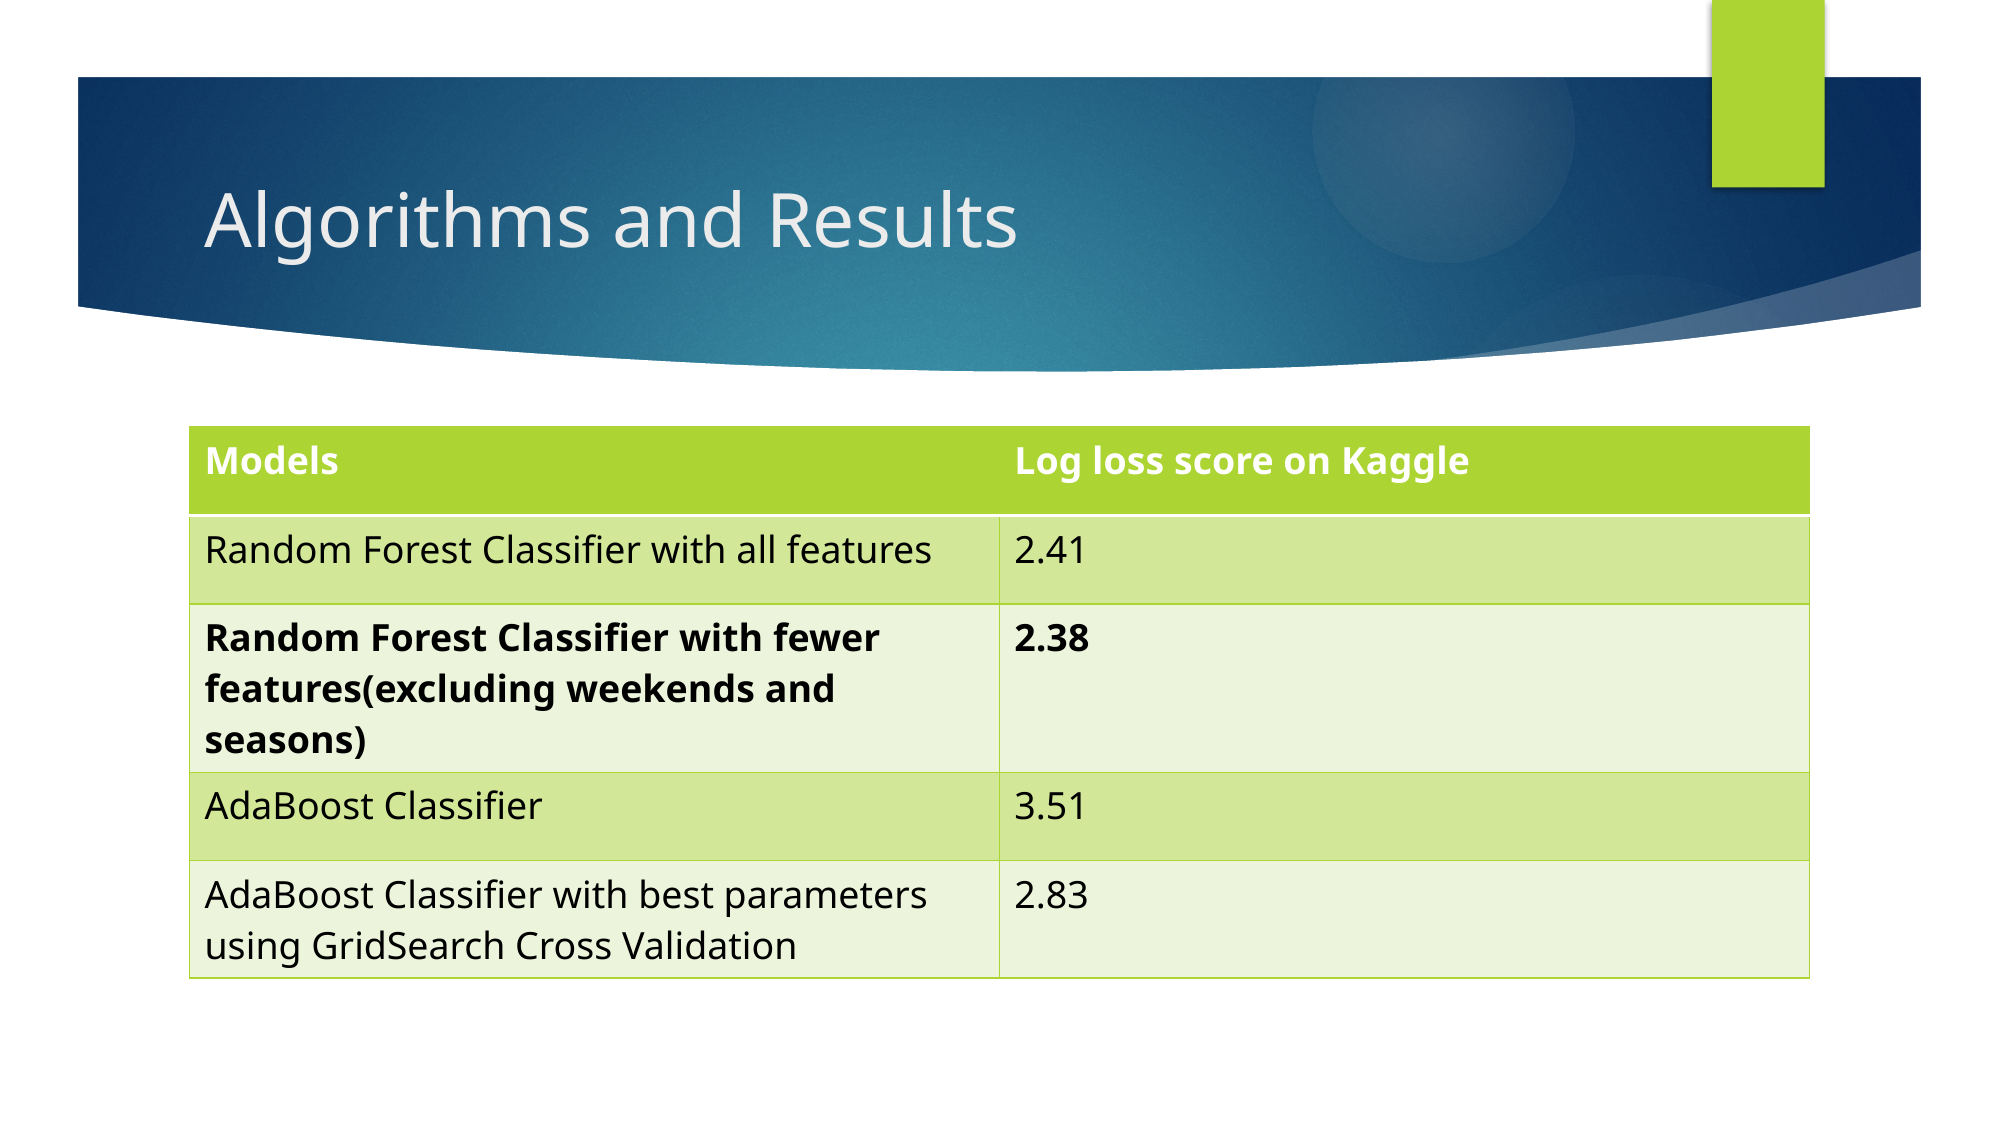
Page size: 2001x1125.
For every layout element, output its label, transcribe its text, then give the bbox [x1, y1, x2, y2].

table_cell AdaBoost Classifier [190, 773, 999, 860]
table_cell AdaBoost Classifier with best parameters using GridSearch Cross Validation [190, 861, 999, 977]
table_cell Random Forest Classifier with all features [190, 517, 999, 603]
table_cell 2.41 [1000, 517, 1809, 603]
table_cell 3.51 [1000, 773, 1809, 860]
table_header Log loss score on Kaggle [1000, 428, 1809, 514]
table_header Models [190, 428, 999, 514]
table_cell 2.83 [1000, 861, 1809, 977]
table_cell 2.38 [1000, 605, 1809, 772]
table_cell Random Forest Classifier with fewer features(excluding weekends and seasons) [190, 605, 999, 772]
title Algorithms and Results [189, 159, 1627, 276]
